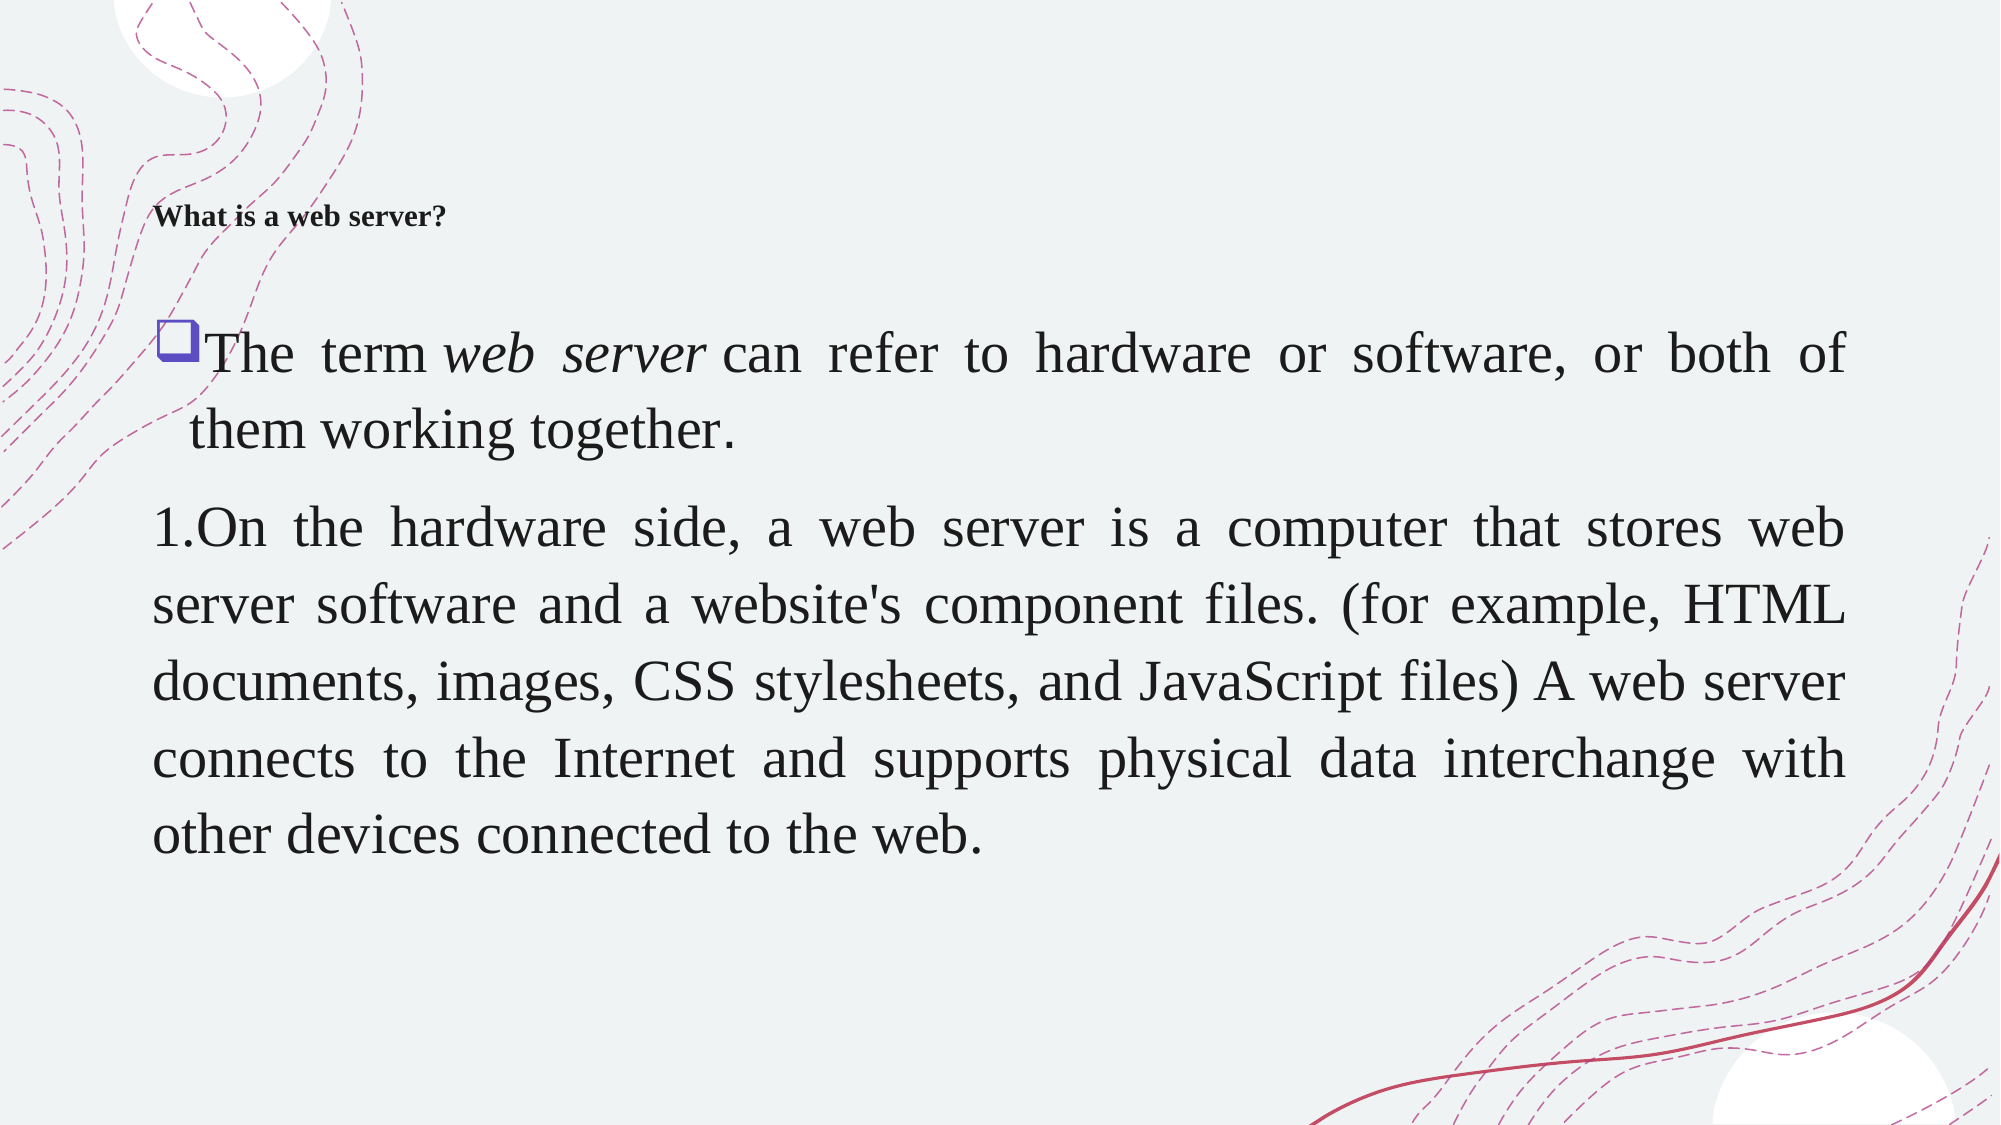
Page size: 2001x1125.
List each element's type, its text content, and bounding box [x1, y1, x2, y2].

title What is a web server? [137, 187, 1863, 278]
list The term web server can refer to hardware or software, or both of them working together. 1.On the hardware side, a web server is a computer that stores web server software and a website's component files. (for example, HTML documents, images, CSS stylesheets, and JavaScript files) A web server connects to the Internet and supports physical data interchange with other devices connected to the web. [137, 299, 1863, 1014]
